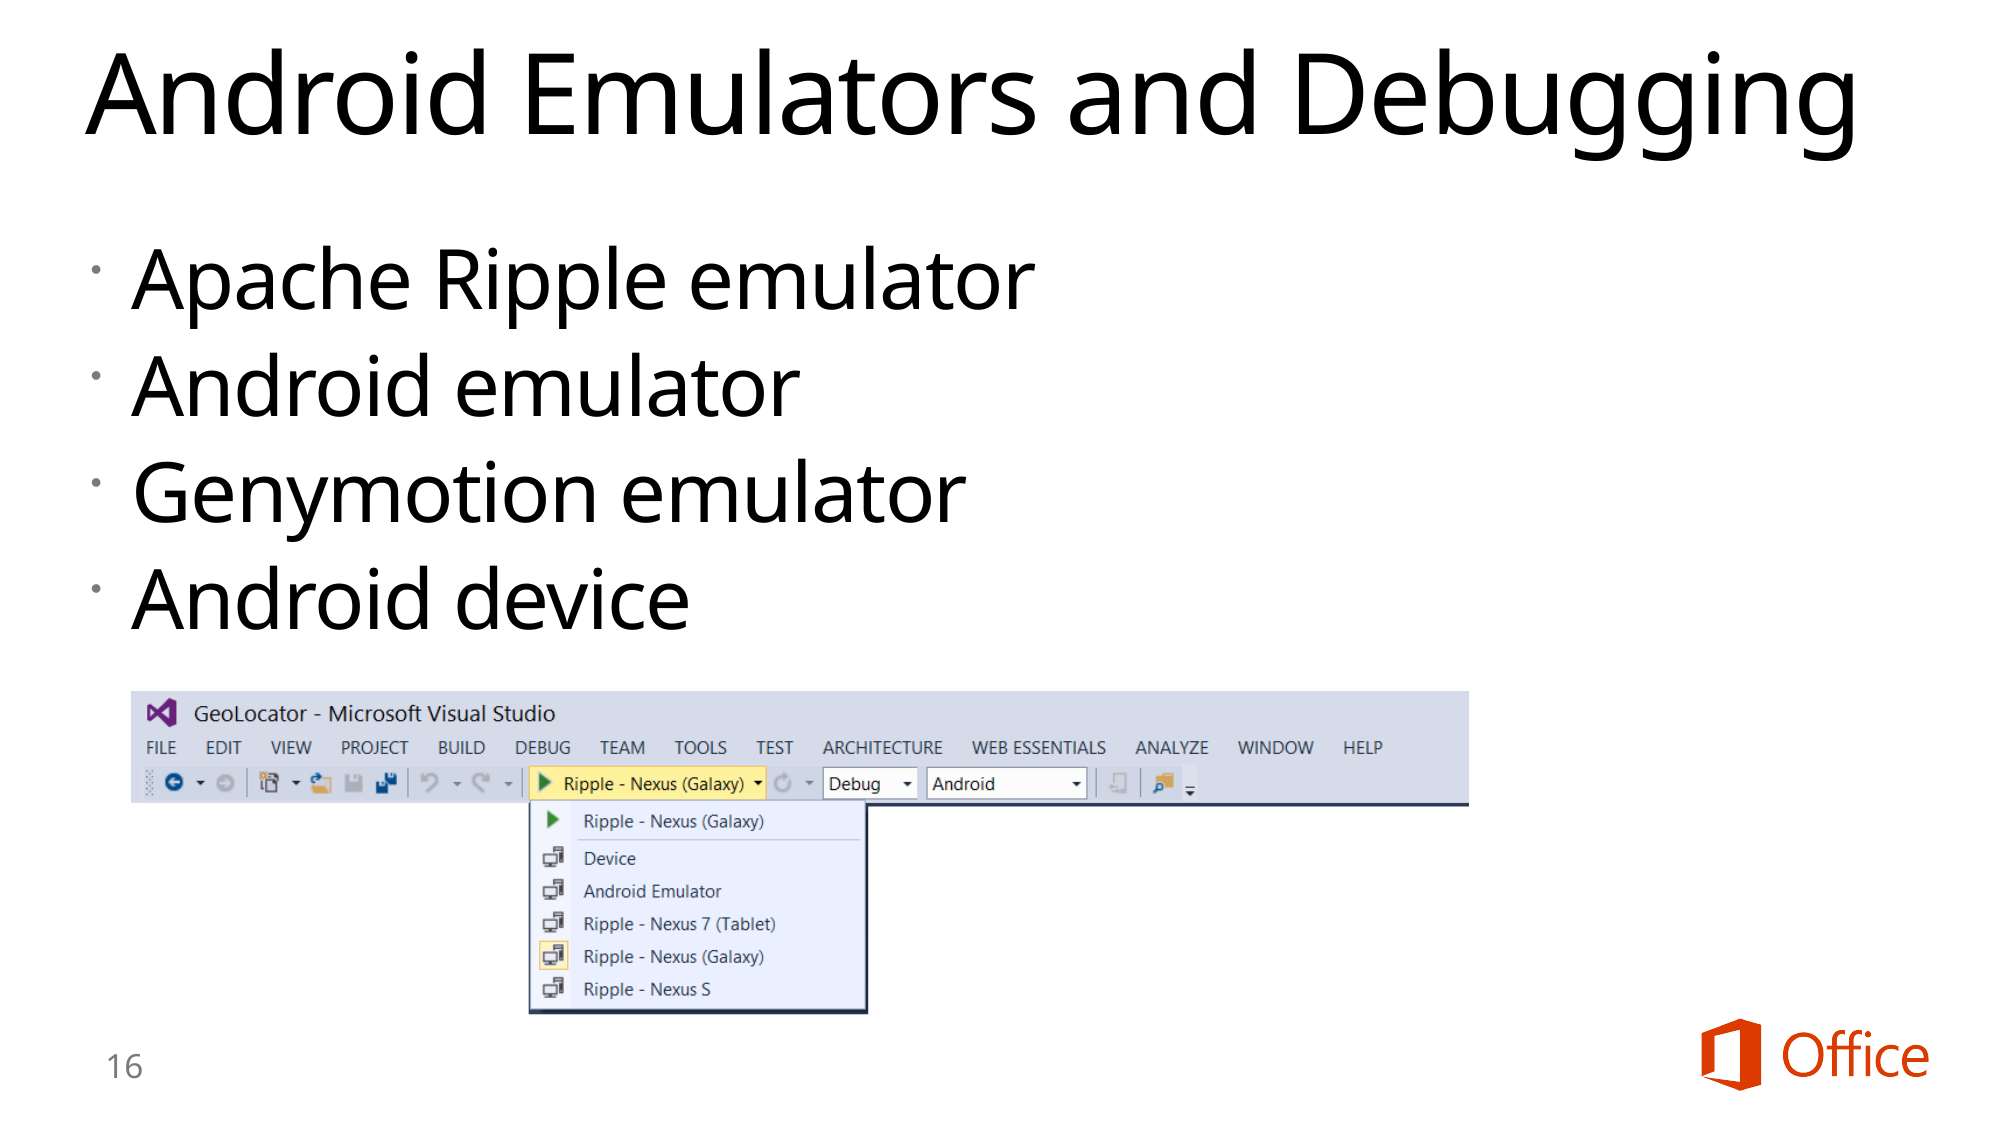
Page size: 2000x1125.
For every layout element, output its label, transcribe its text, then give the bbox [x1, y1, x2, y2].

picture [131, 690, 1469, 1019]
picture [1670, 987, 1960, 1122]
title Android Emulators and Debugging [85, 37, 1914, 161]
slide_number 16 [85, 1049, 178, 1086]
list Apache Ripple emulator Android emulator Genymotion emulator Android device [85, 237, 1914, 573]
